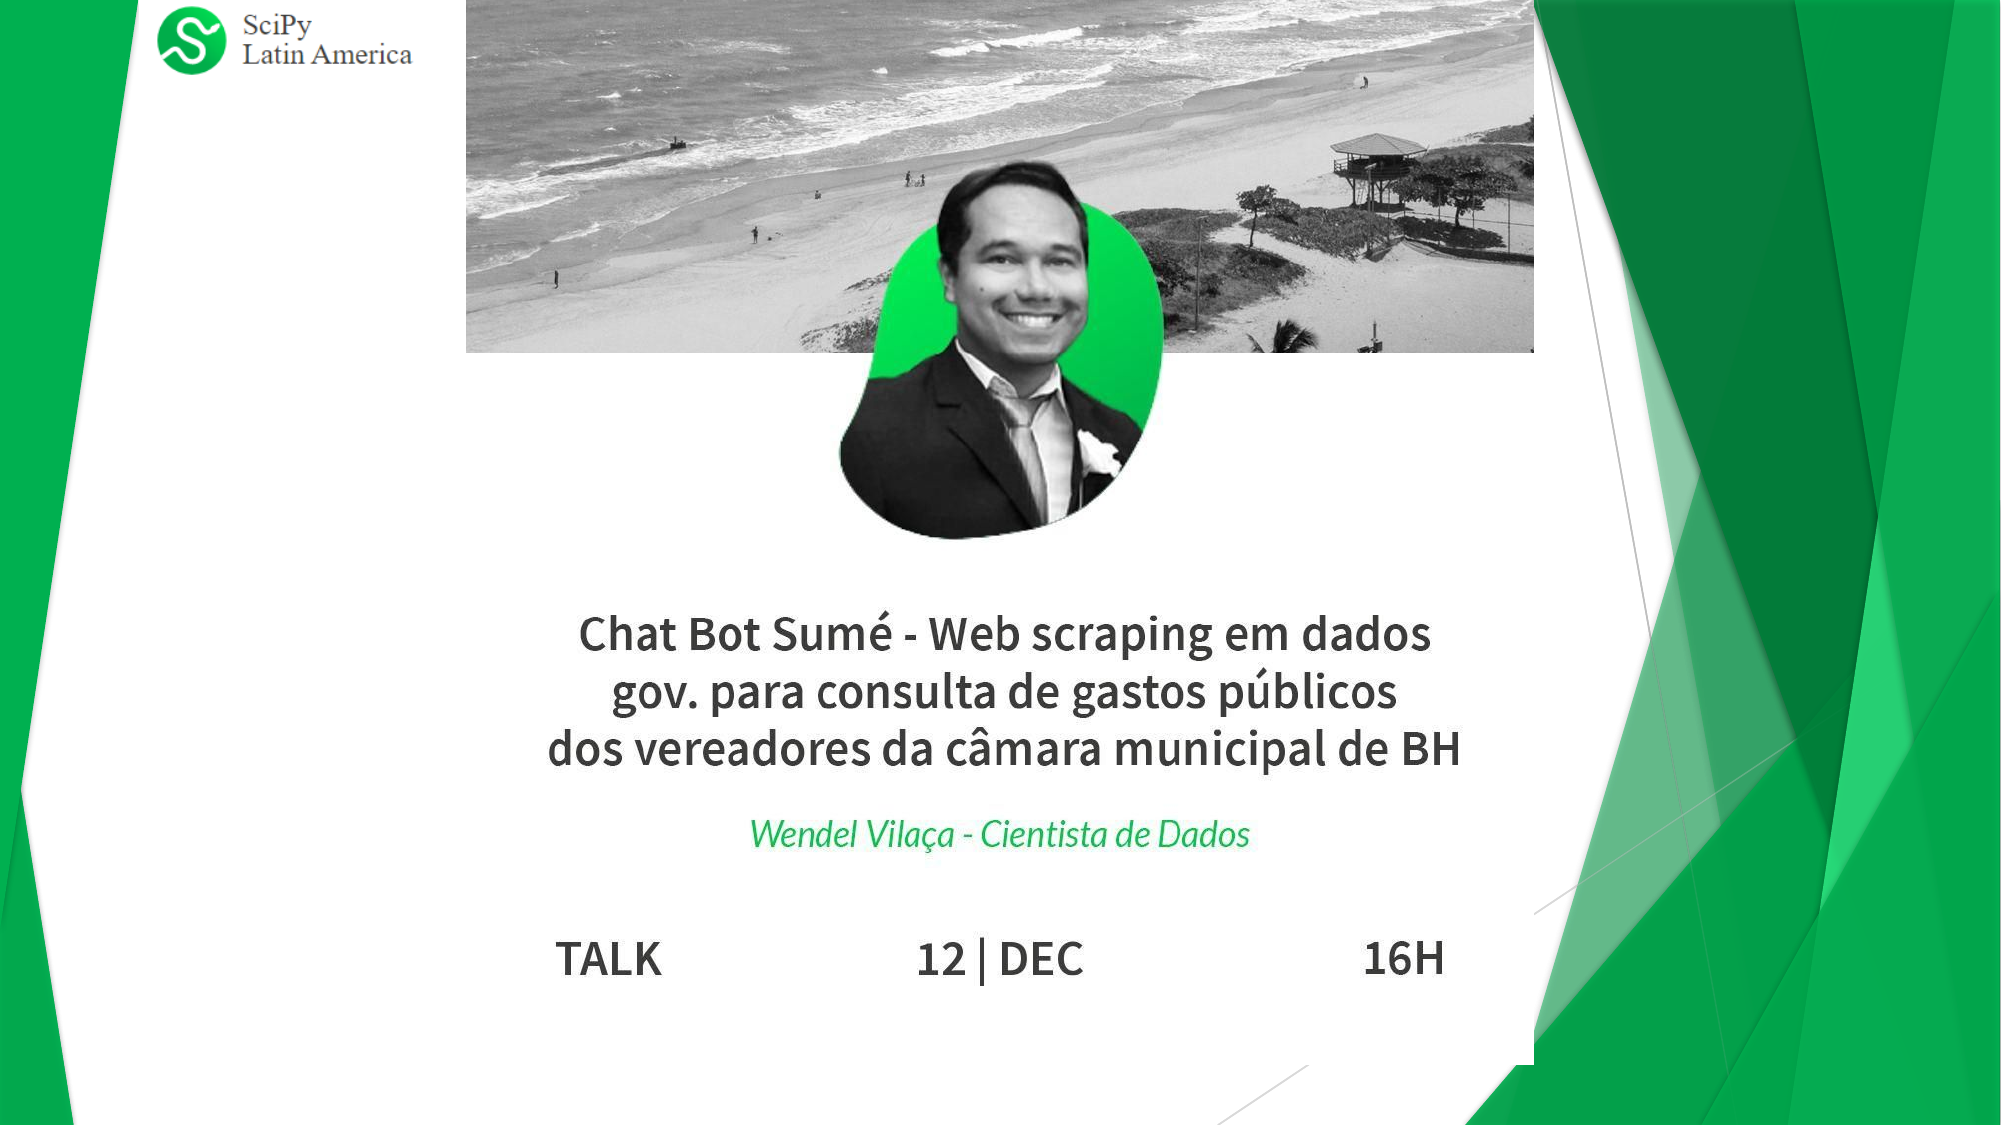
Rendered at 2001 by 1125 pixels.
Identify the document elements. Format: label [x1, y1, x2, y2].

picture [465, 0, 1535, 1066]
text_box [0, 0, 2000, 1125]
picture [138, 0, 417, 92]
